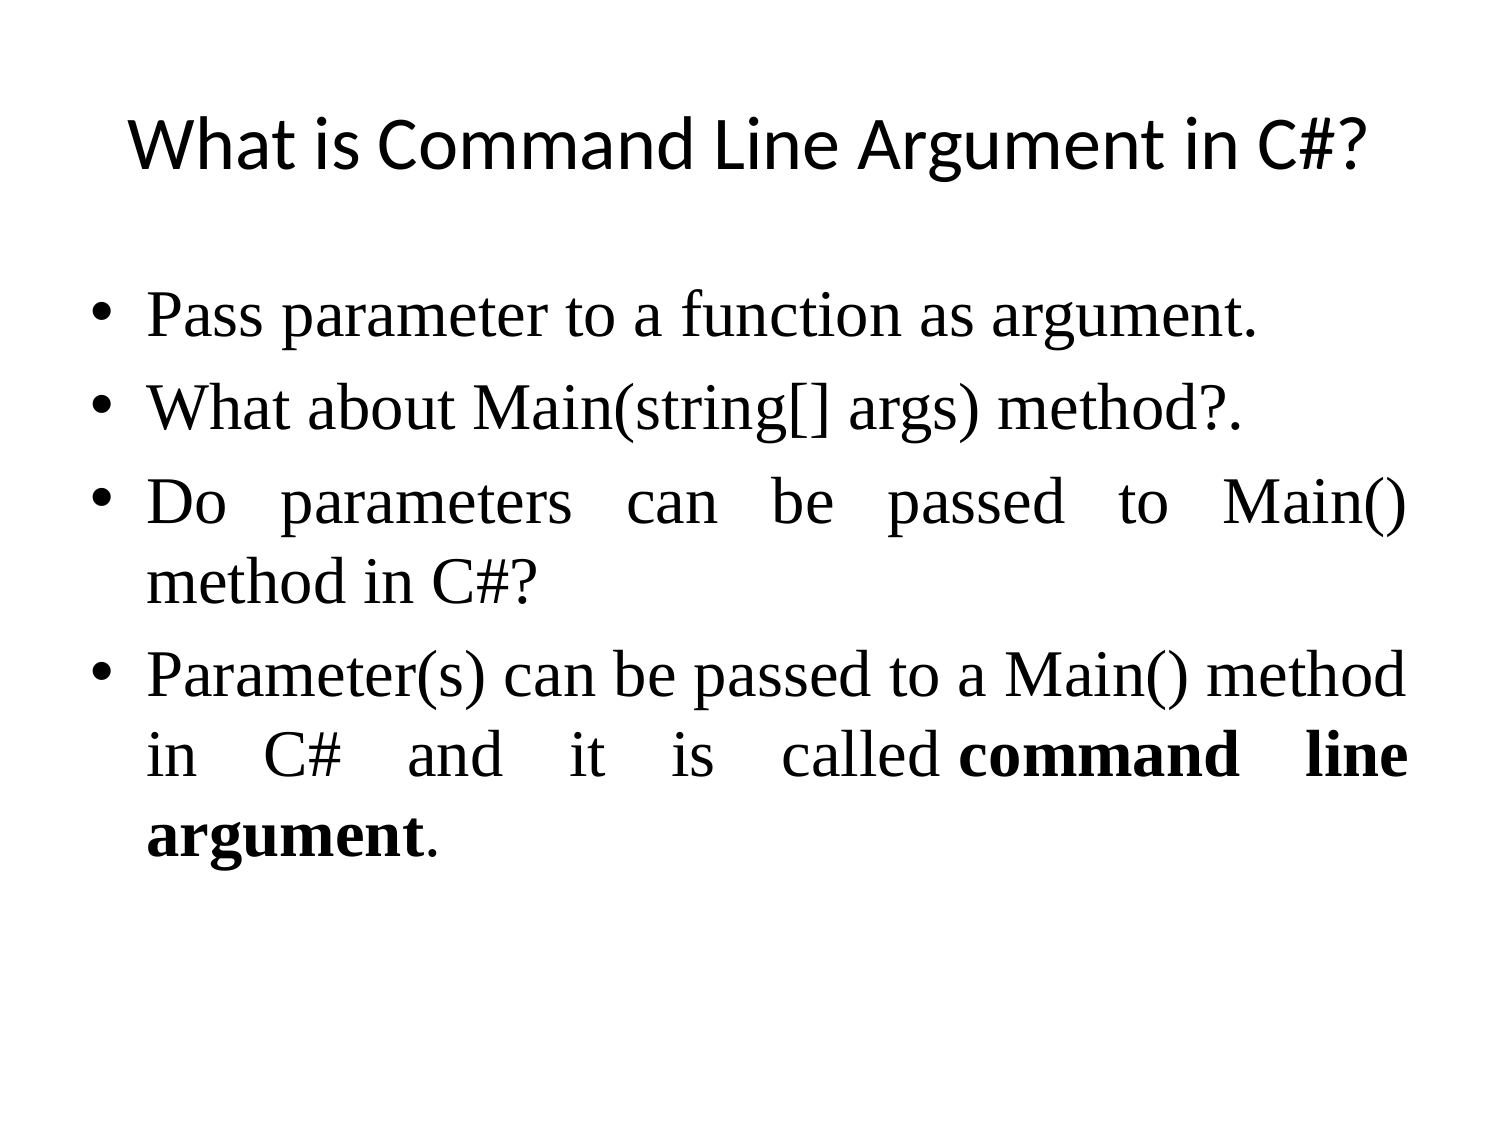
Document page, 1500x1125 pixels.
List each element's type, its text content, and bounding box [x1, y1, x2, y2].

title What is Command Line Argument in C#? [75, 45, 1425, 233]
list Pass parameter to a function as argument. What about Main(string[] args) method?. Do parameters can be passed to Main() method in C#? Parameter(s) can be passed to a Main() method in C# and it is called command line argument. [75, 262, 1425, 1005]
